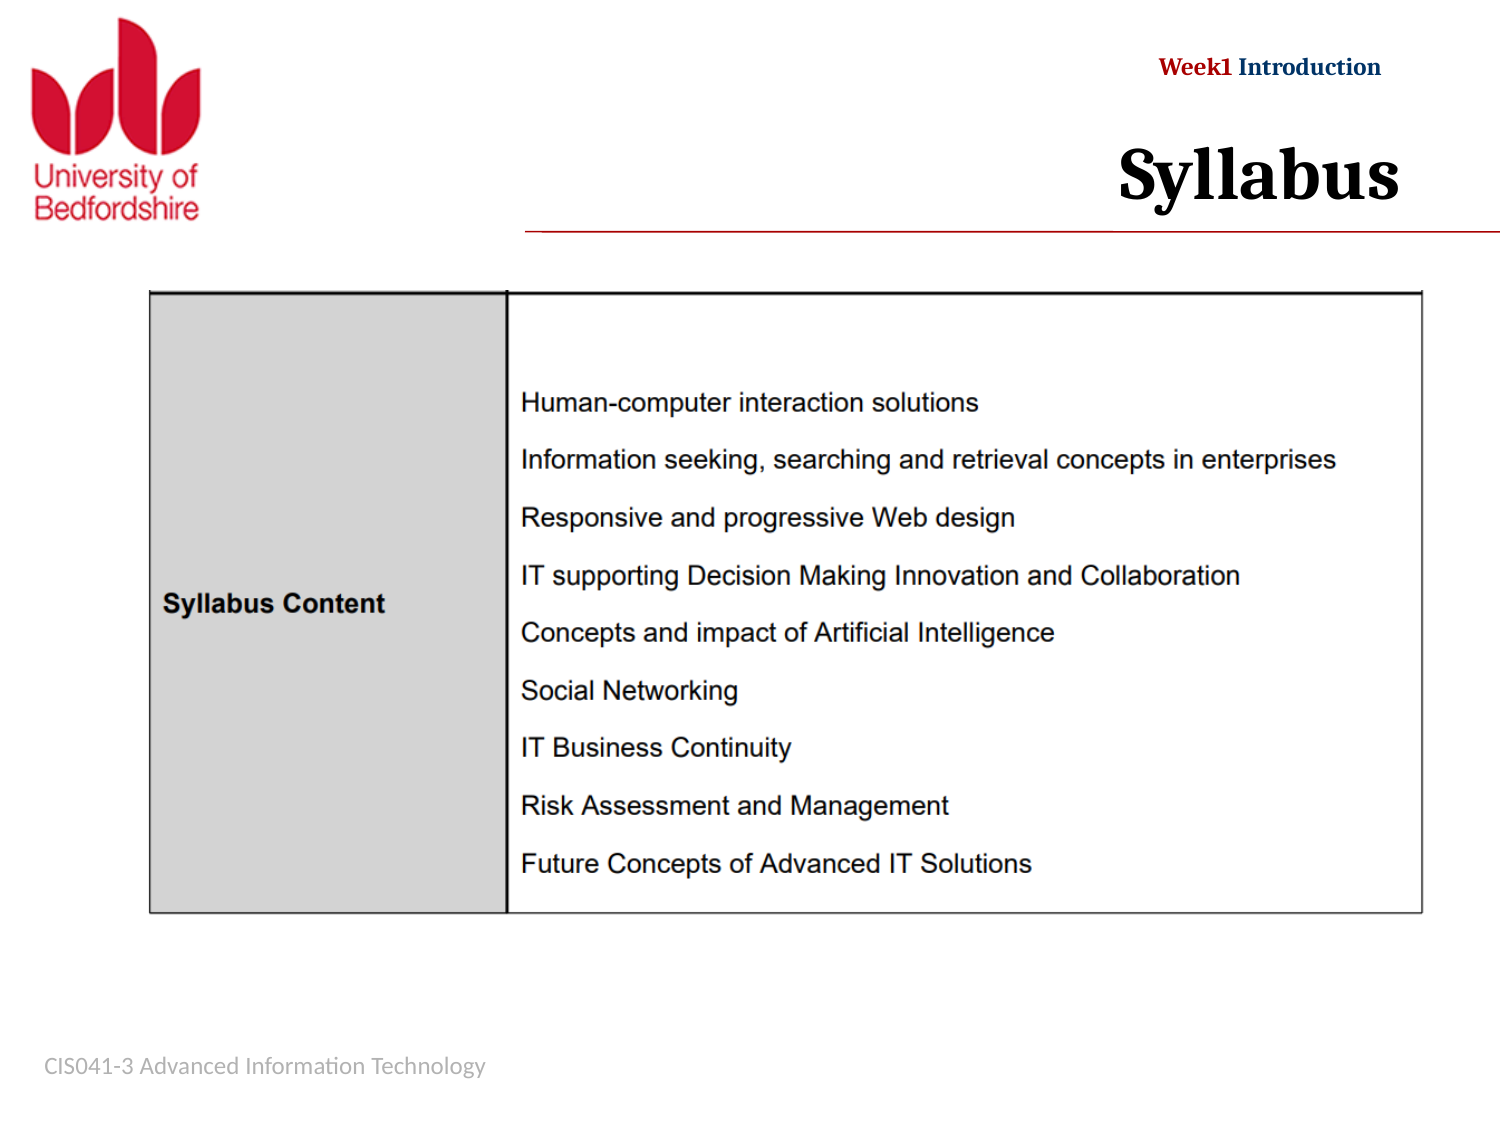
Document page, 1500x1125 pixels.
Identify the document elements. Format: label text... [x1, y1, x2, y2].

picture [147, 290, 1430, 921]
footer CIS041-3 Advanced Information Technology [29, 1035, 750, 1095]
picture [0, 0, 237, 236]
title Syllabus [265, 113, 1416, 227]
